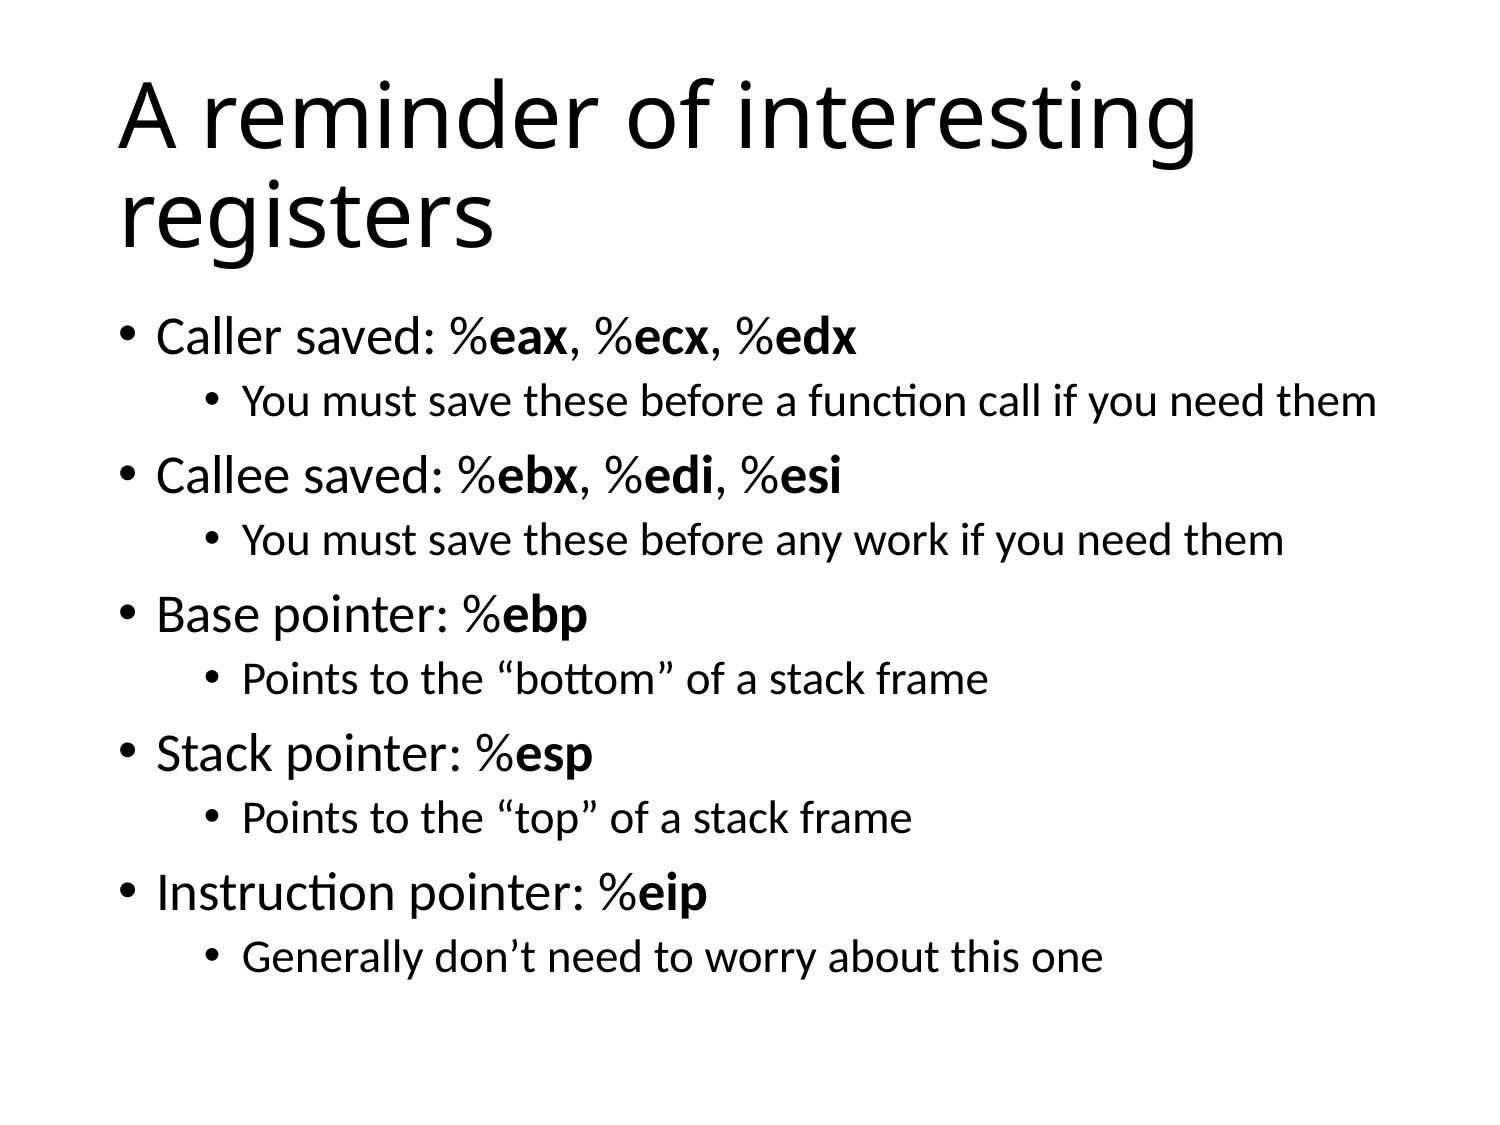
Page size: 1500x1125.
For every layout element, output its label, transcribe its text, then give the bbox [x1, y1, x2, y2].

list Caller saved: %eax, %ecx, %edx You must save these before a function call if you need them Callee saved: %ebx, %edi, %esi You must save these before any work if you need them Base pointer: %ebp Points to the “bottom” of a stack frame Stack pointer: %esp Points to the “top” of a stack frame Instruction pointer: %eip Generally don’t need to worry about this one [103, 299, 1397, 1014]
title A reminder of interesting registers [103, 59, 1397, 278]
